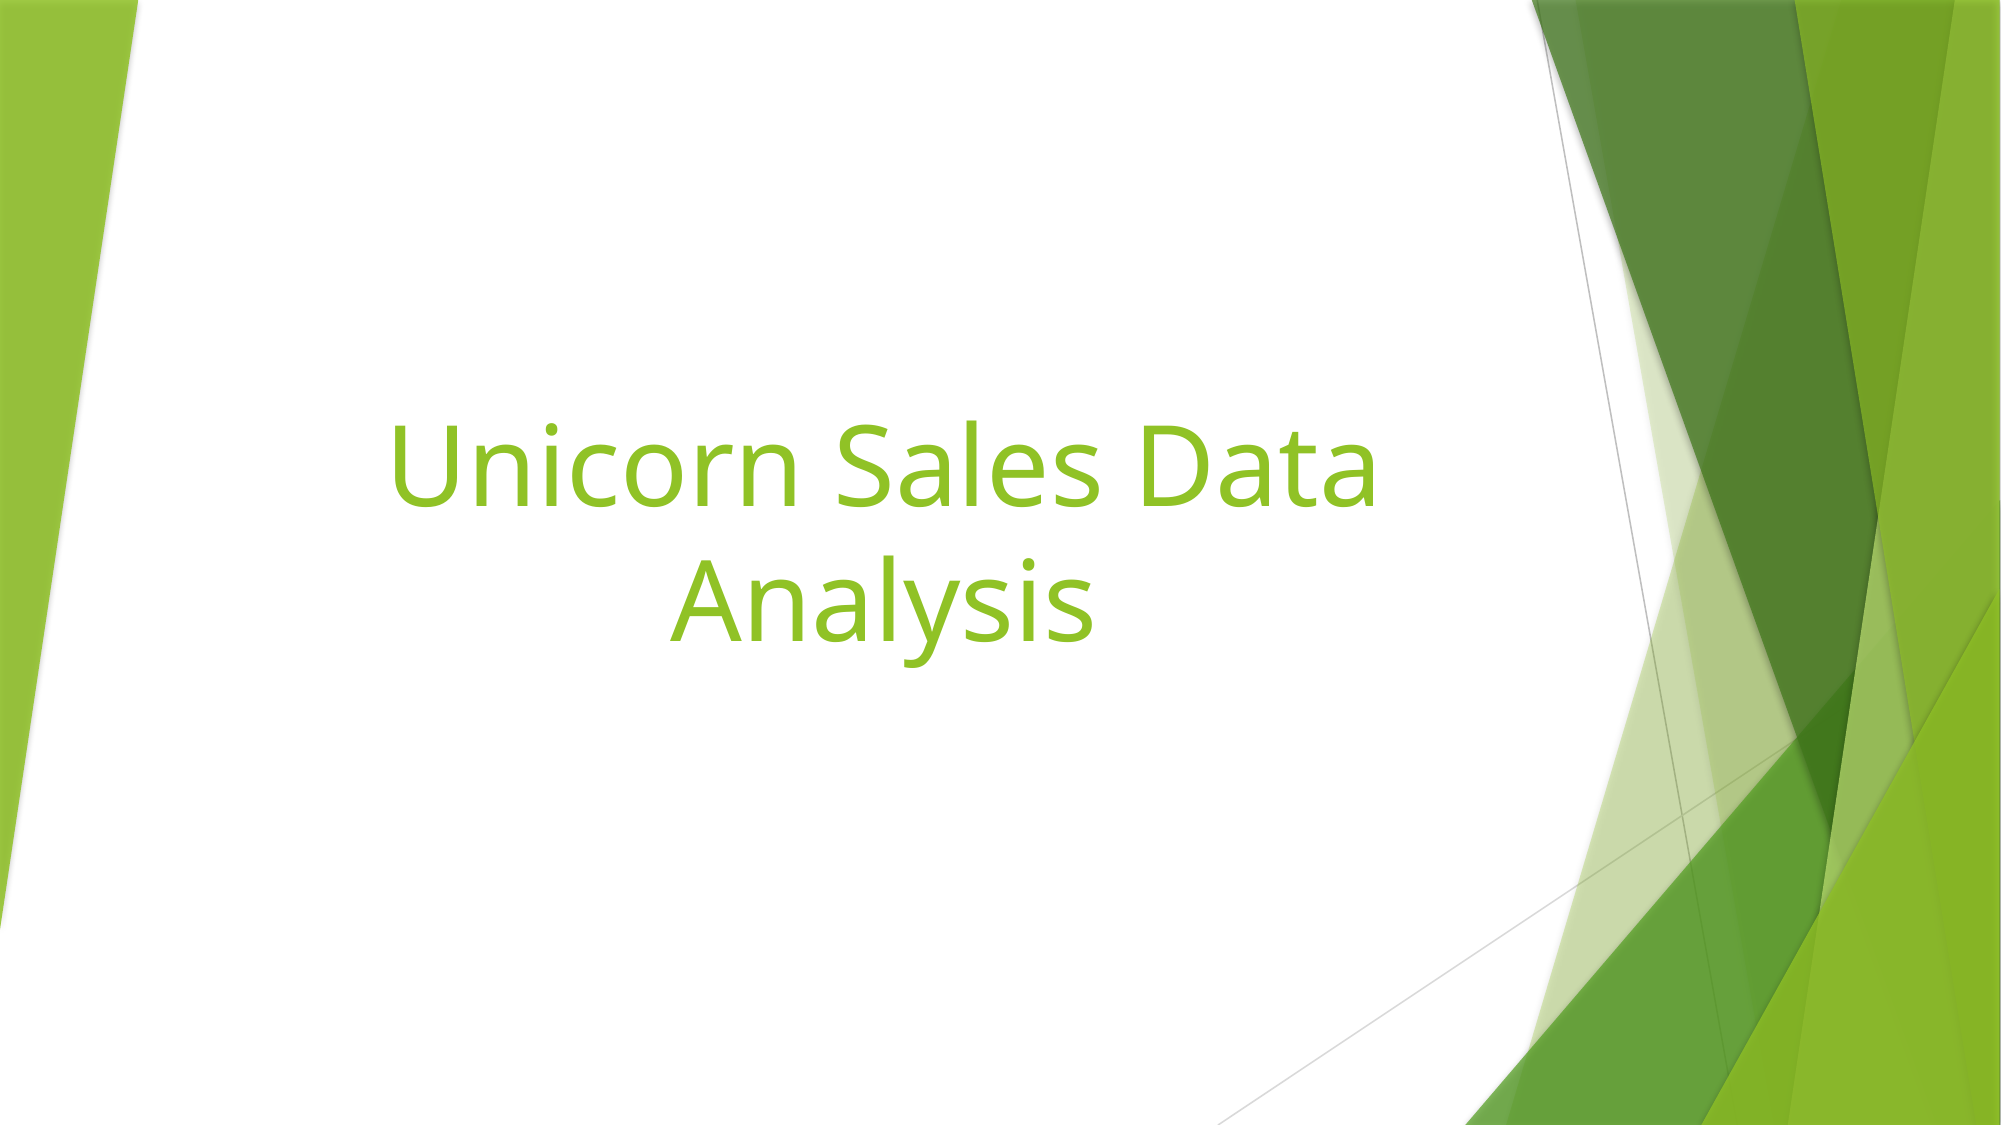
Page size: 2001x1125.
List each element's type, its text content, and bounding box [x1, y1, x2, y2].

title Unicorn Sales Data Analysis [247, 394, 1522, 665]
